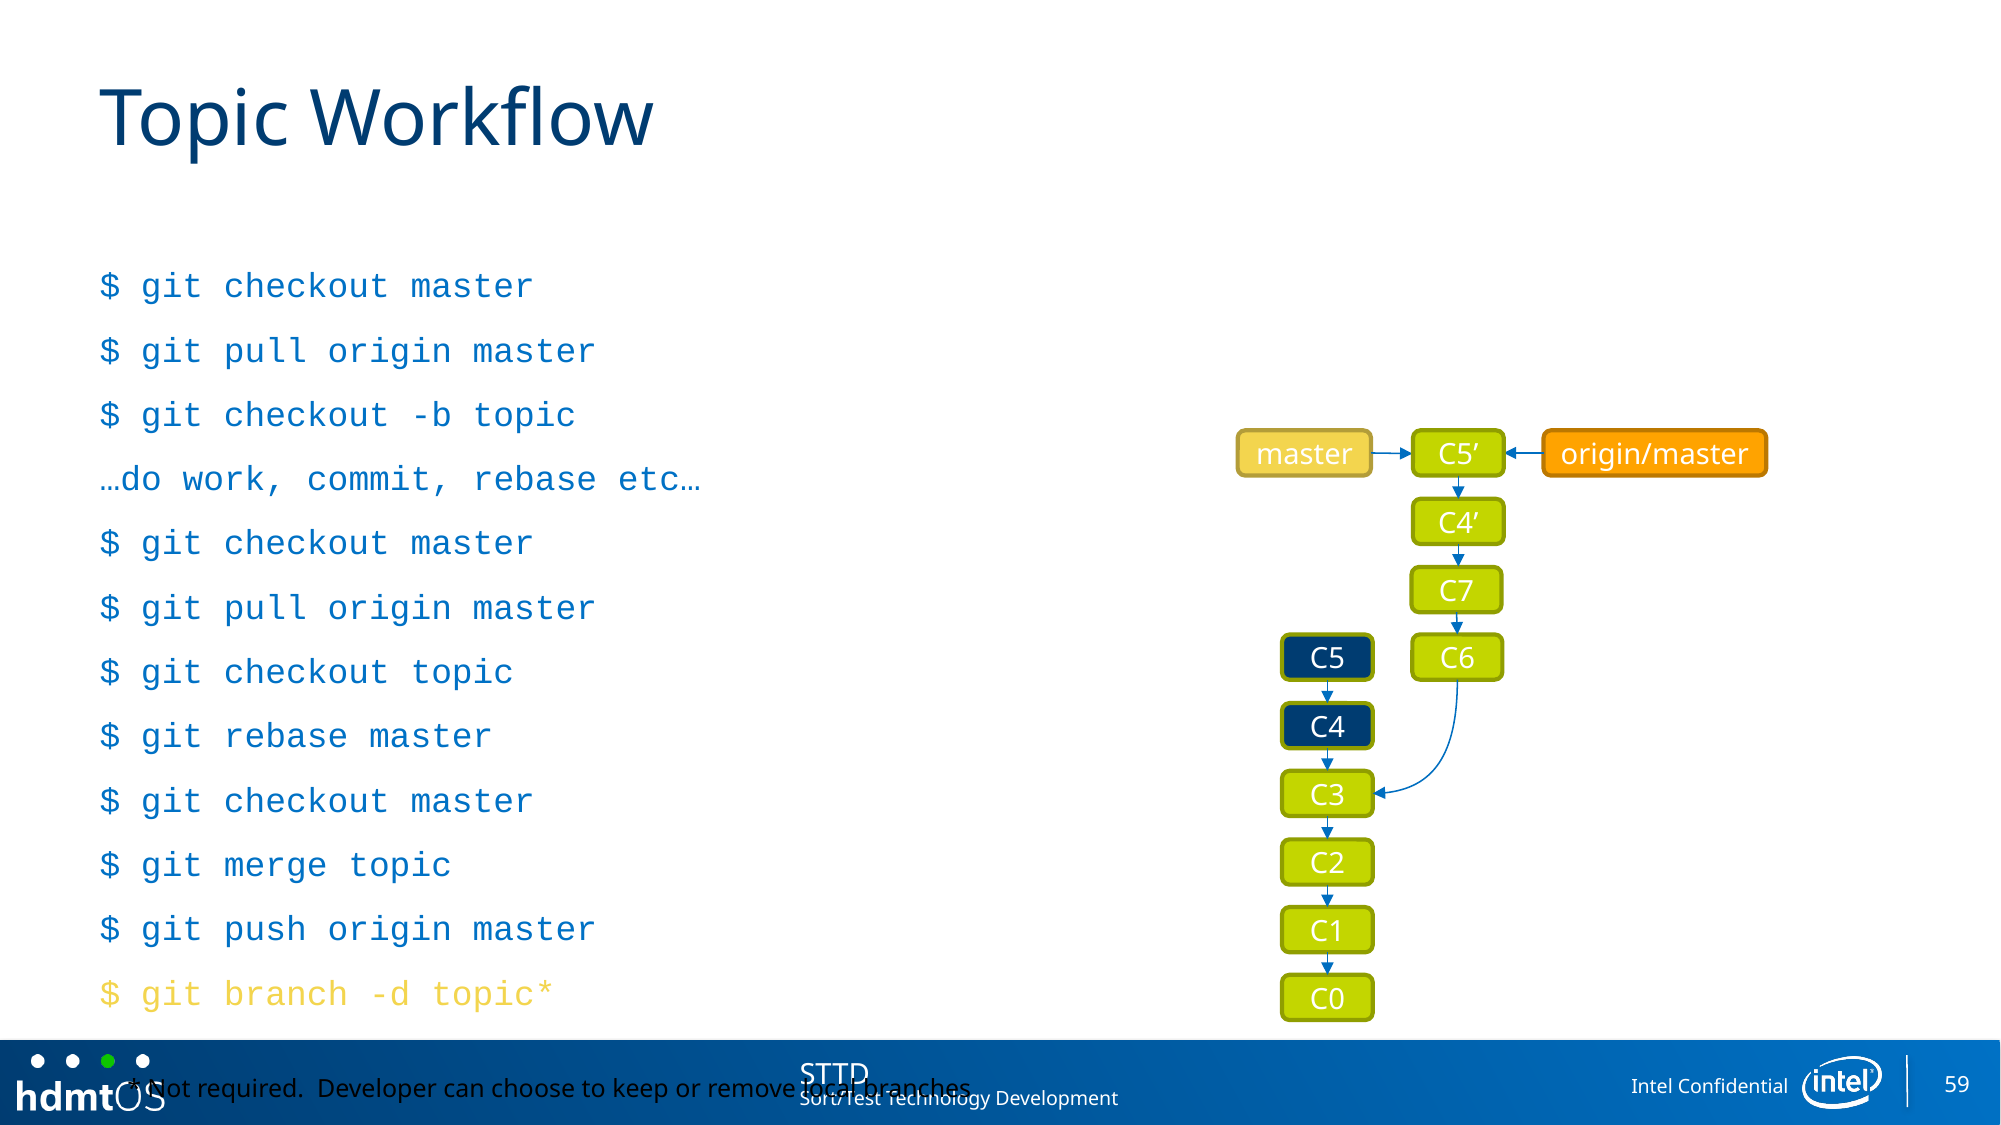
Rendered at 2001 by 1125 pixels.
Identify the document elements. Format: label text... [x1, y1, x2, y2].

text_box C3 [1279, 768, 1375, 819]
text_box master [1235, 428, 1374, 478]
text_box C4’ [1410, 496, 1506, 547]
text_box C7 [1409, 564, 1504, 615]
text_box origin/master [1541, 428, 1769, 478]
slide_number 59 [1503, 1055, 1970, 1116]
list $ git checkout master $ git pull origin master $ git checkout -b topic …do work, commit, rebase etc… $ git checkout master $ git pull origin master $ git checkout topic $ git rebase master $ git checkout master $ git merge topic $ git push origin master $ git branch -d topic* [99, 263, 1900, 1013]
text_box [1358, 694, 1473, 780]
text_box C2 [1279, 837, 1375, 887]
text_box C6 [1410, 632, 1505, 682]
picture [14, 1054, 167, 1122]
text_box C0 [1279, 972, 1375, 1023]
text_box C5 [1279, 632, 1375, 682]
title Topic Workflow [99, 67, 1900, 258]
text_box C5’ [1410, 428, 1506, 478]
text_box C4 [1279, 700, 1352, 751]
text_box C1 [1279, 904, 1375, 955]
text_box * Not required. Developer can choose to keep or remove local branches [112, 1064, 1500, 1110]
